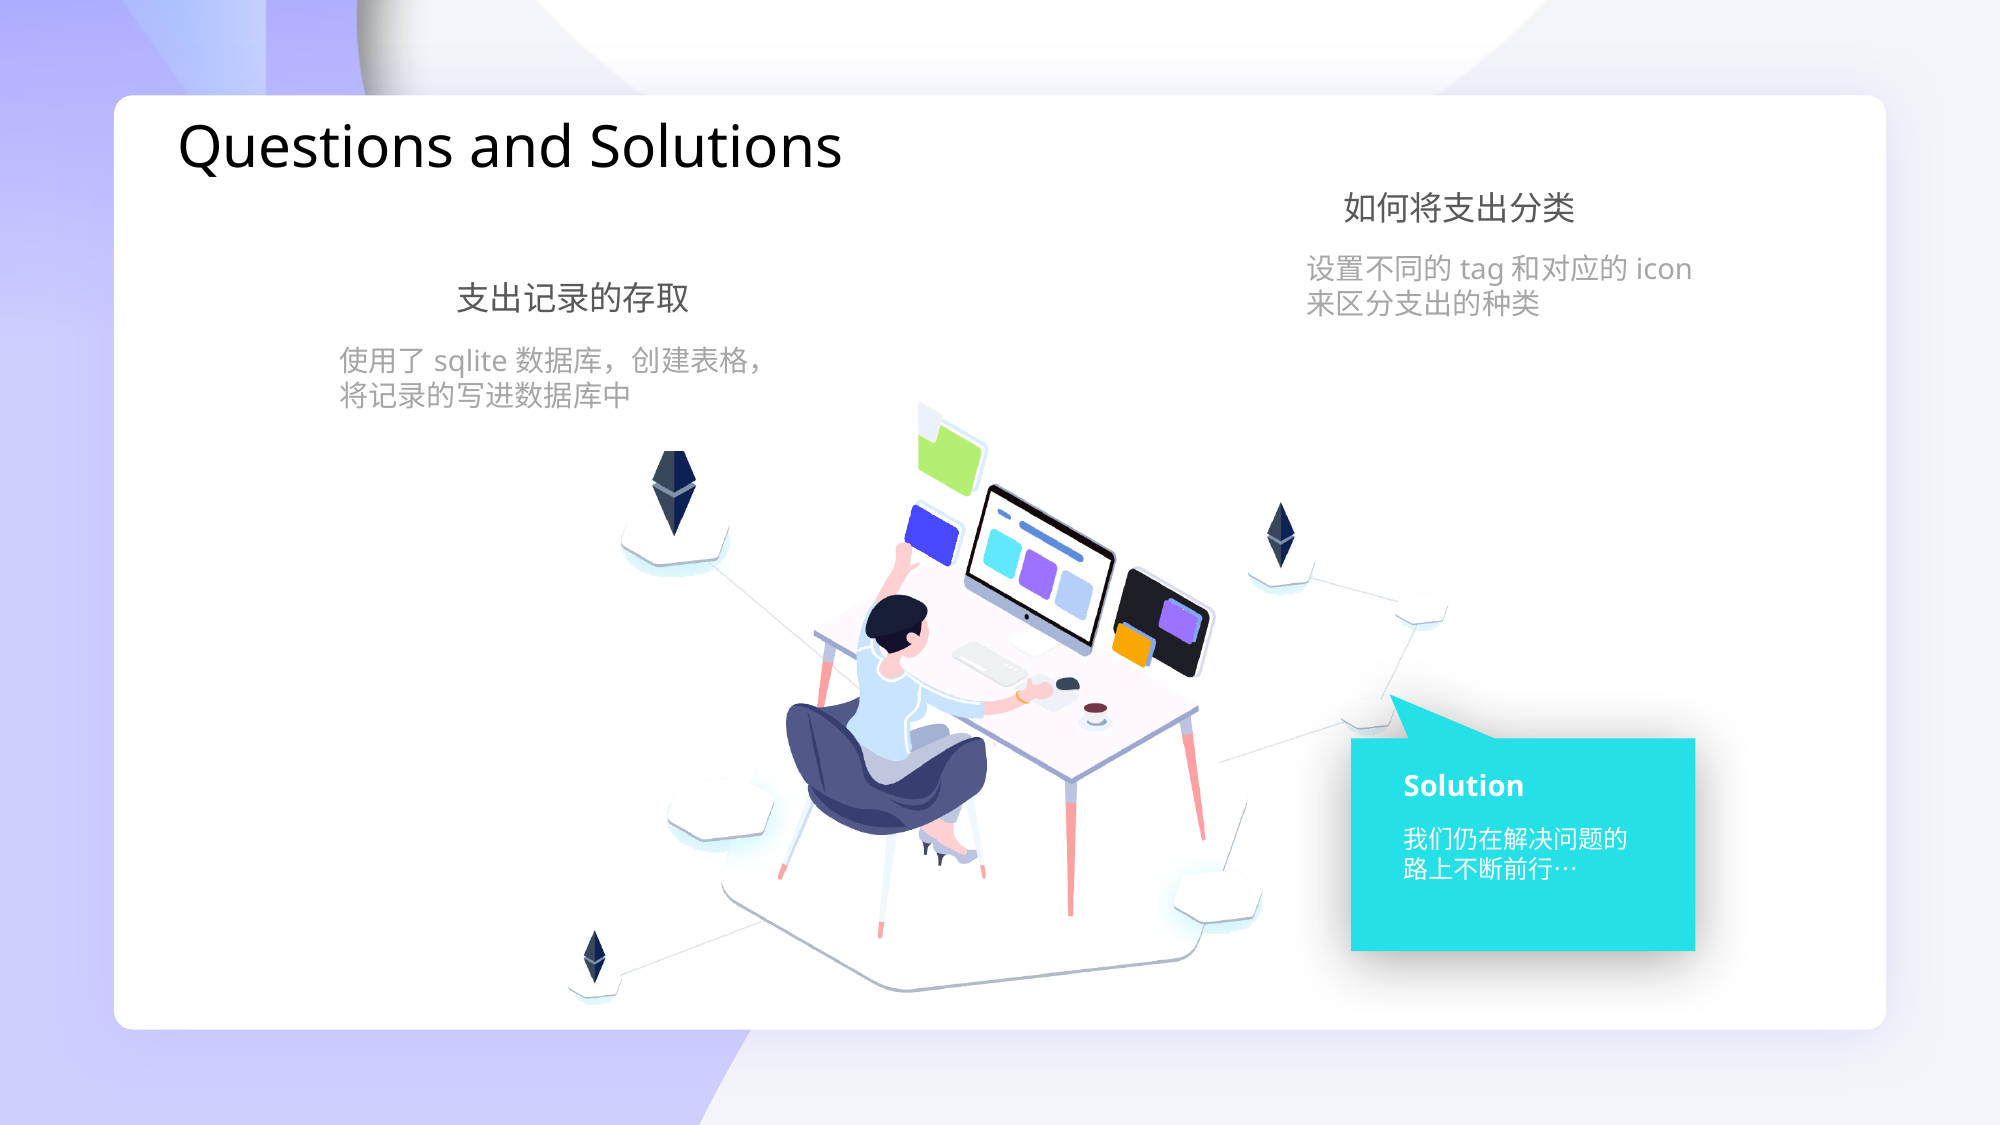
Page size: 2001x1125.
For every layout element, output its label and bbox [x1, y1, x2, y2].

text_box [1180, 141, 1825, 401]
picture [0, 0, 2000, 1100]
text_box [112, 338, 445, 1031]
text_box [246, 231, 919, 491]
text_box [1524, 338, 1888, 1031]
text_box [1351, 738, 1696, 952]
text_box [701, 338, 2000, 1125]
text_box [0, 338, 713, 1125]
